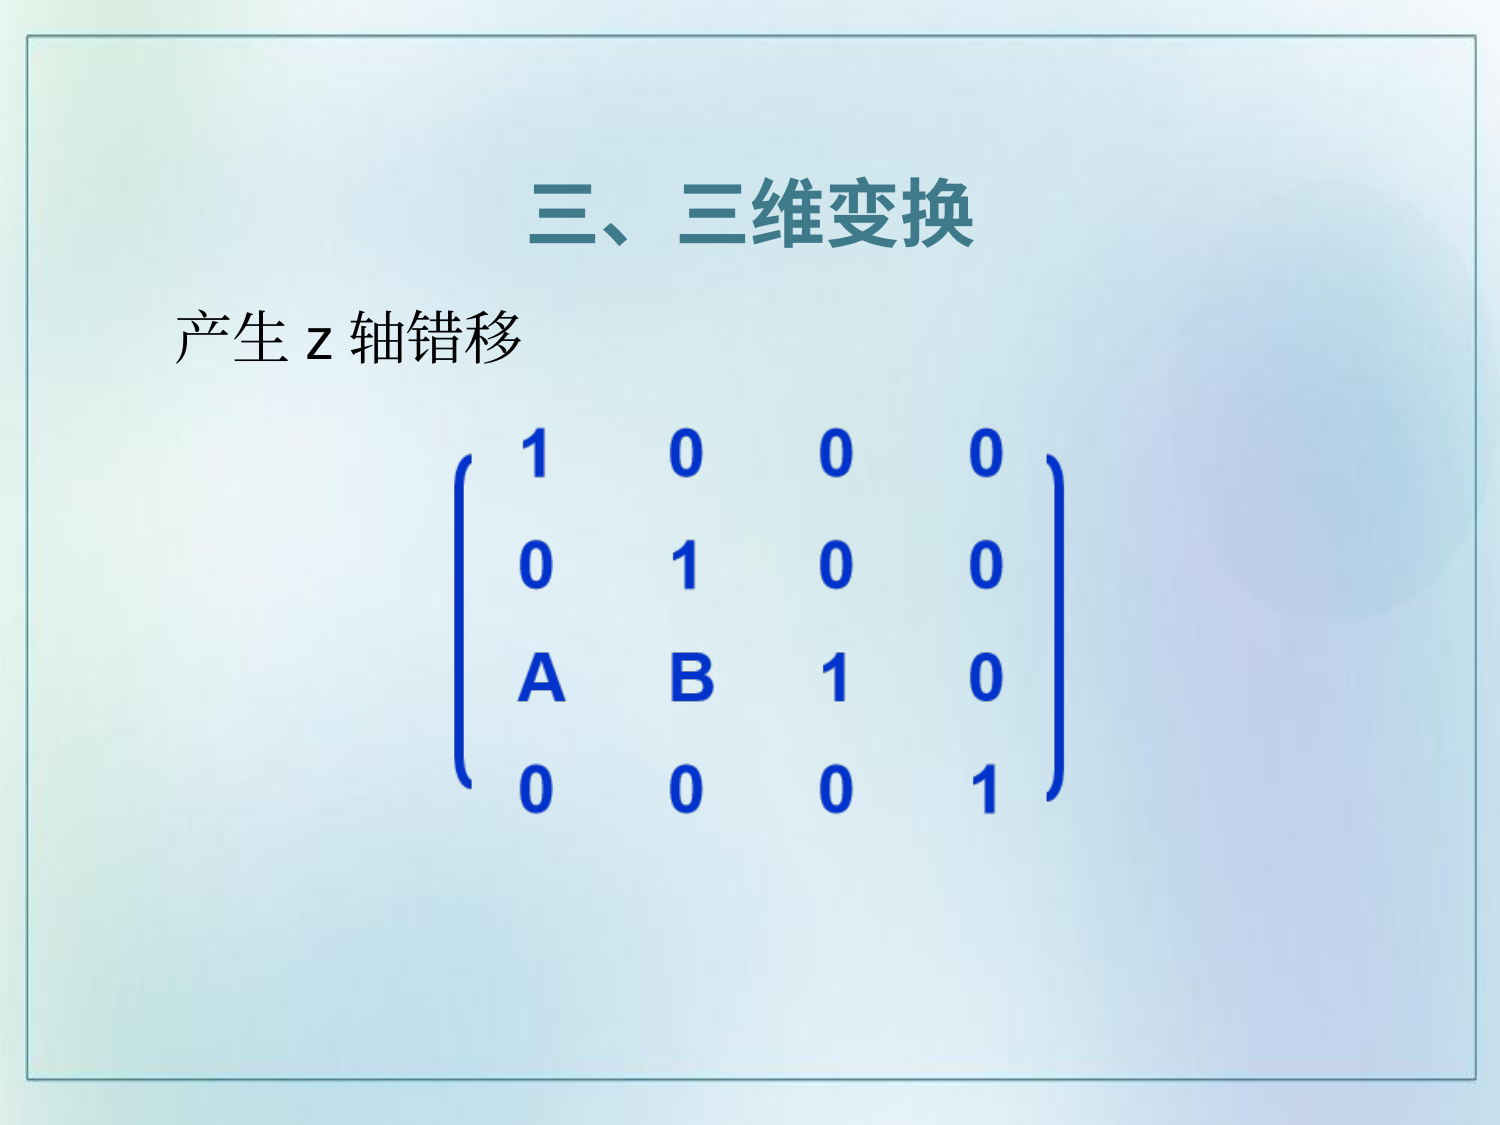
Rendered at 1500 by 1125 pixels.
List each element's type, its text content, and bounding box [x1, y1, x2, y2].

picture [0, 0, 1500, 1125]
text_box 三、三维变换 [49, 158, 1451, 264]
title 产生z轴错移 [159, 227, 1454, 431]
